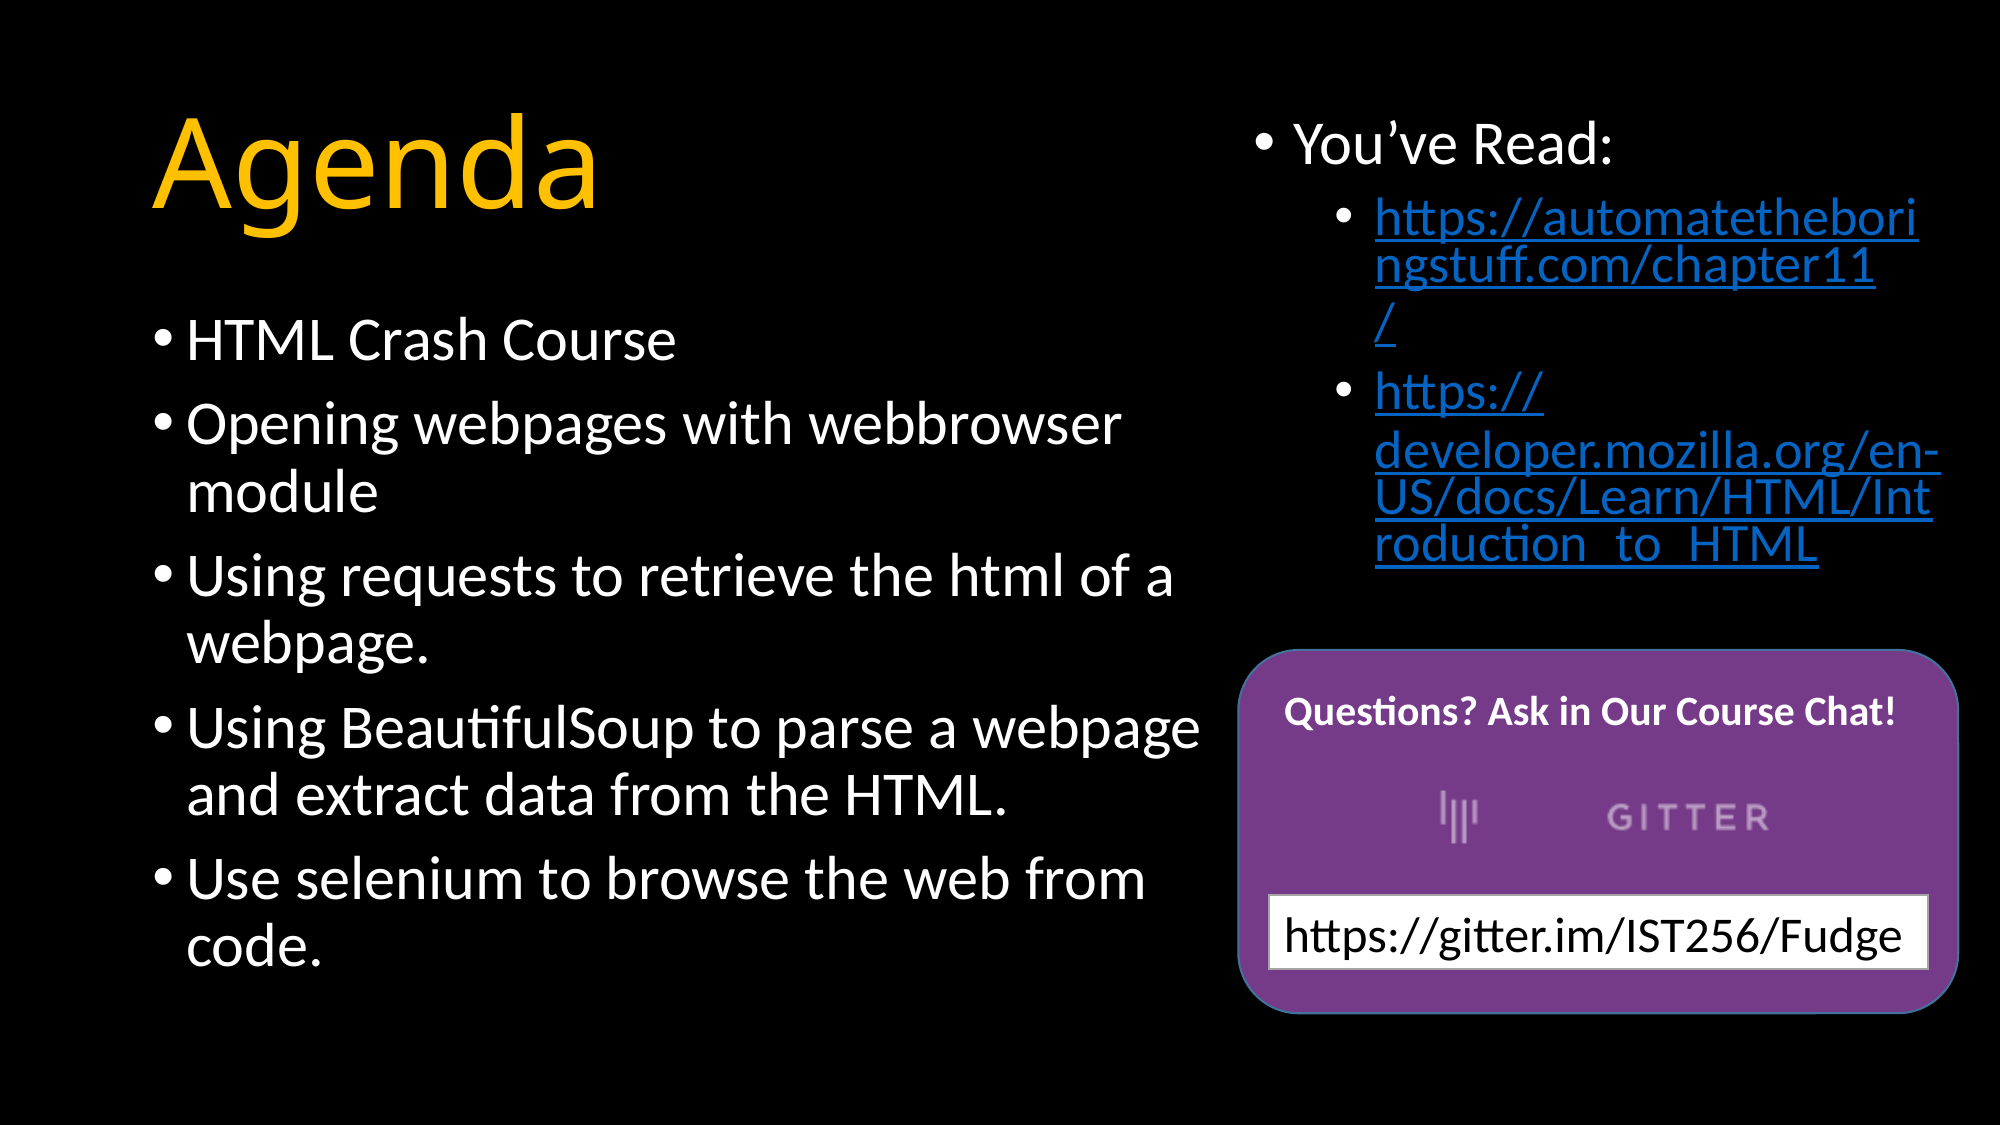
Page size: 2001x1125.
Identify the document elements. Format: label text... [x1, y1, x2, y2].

list You’ve Read: https://automatetheboringstuff.com/chapter11/ https://developer.mozilla.org/en-US/docs/Learn/HTML/Introduction_to_HTML [1238, 103, 1959, 649]
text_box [1238, 649, 1959, 1014]
title Agenda [137, 59, 1863, 278]
list HTML Crash Course Opening webpages with webbrowser module Using requests to retrieve the html of a webpage. Using BeautifulSoup to parse a webpage and extract data from the HTML. Use selenium to browse the web from code. [137, 299, 1219, 1014]
